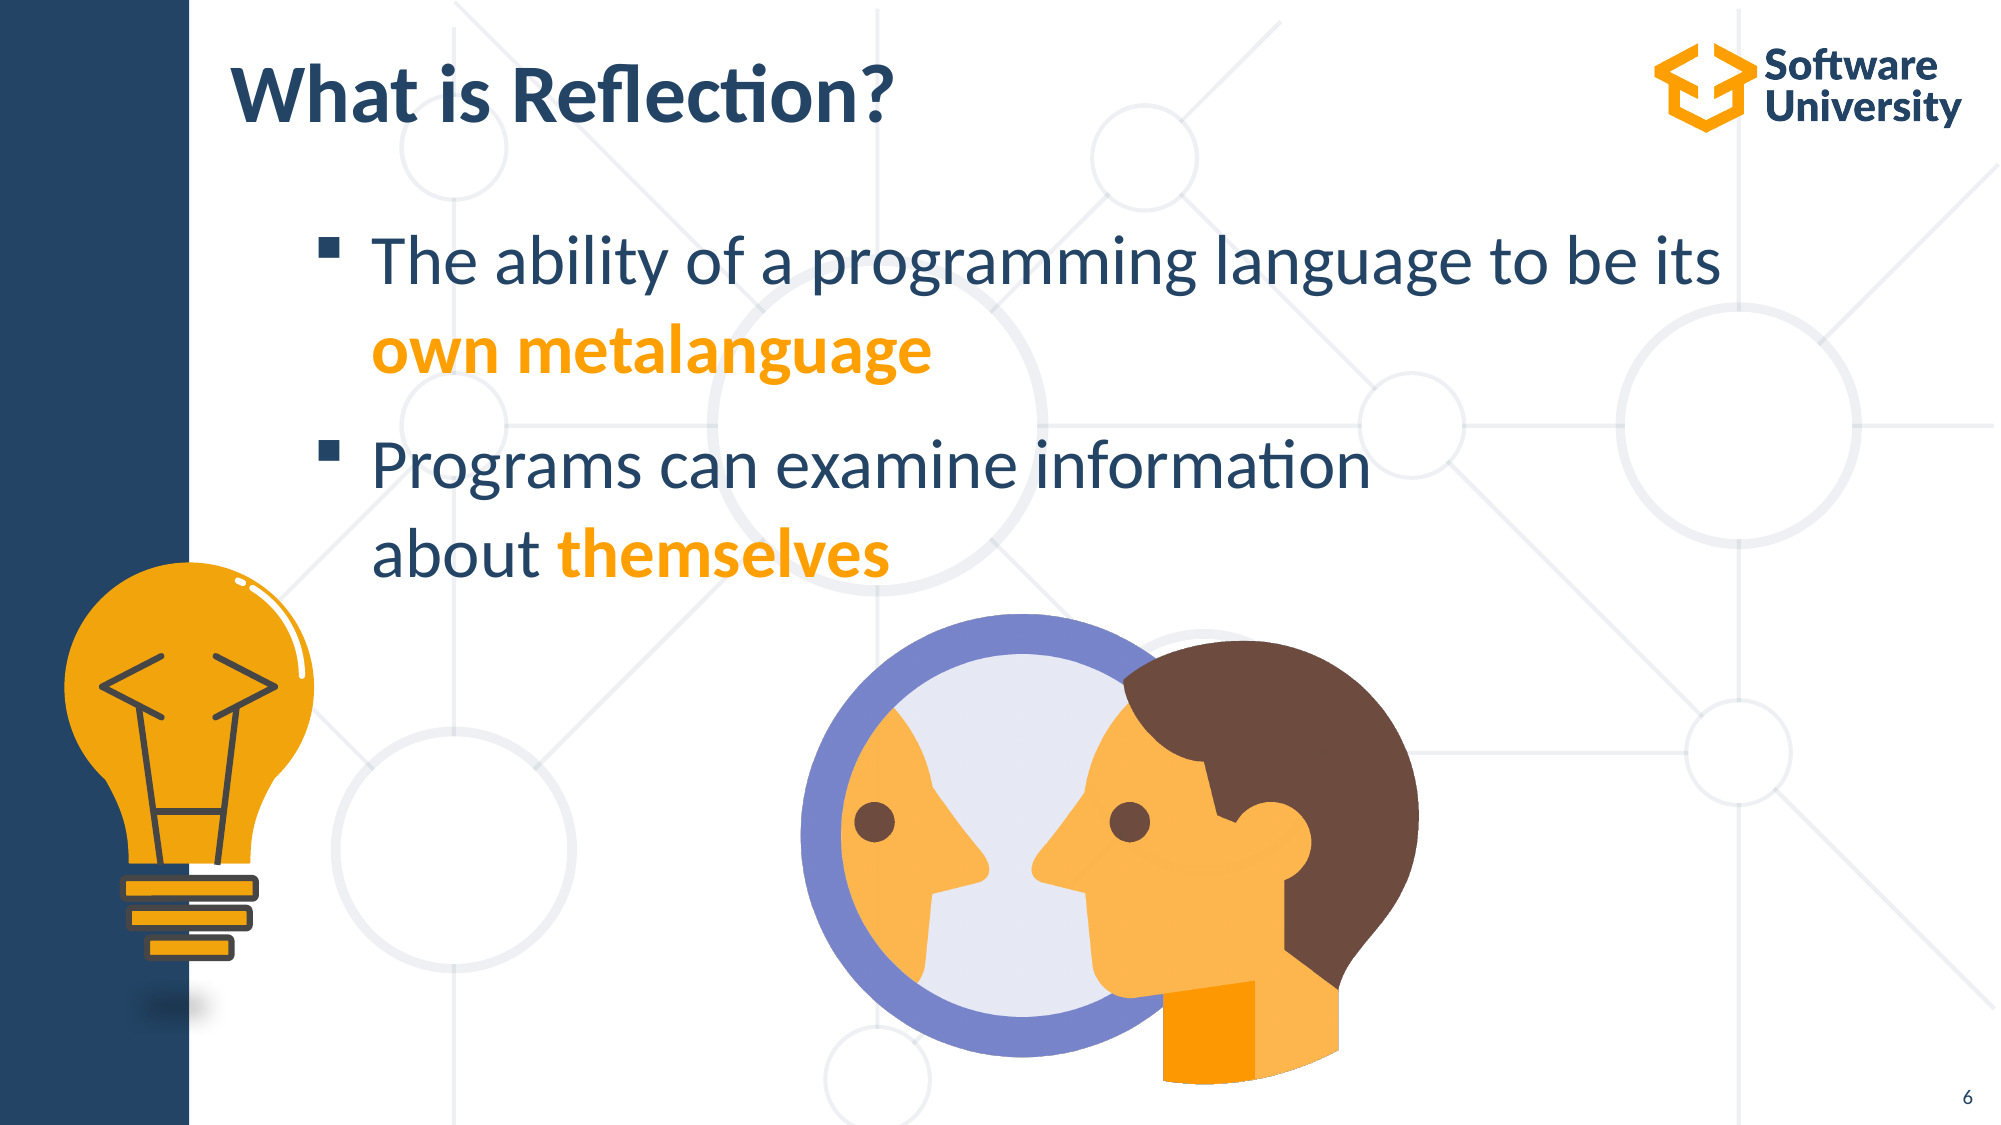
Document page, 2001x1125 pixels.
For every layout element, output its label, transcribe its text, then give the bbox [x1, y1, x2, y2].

picture [1641, 31, 1973, 145]
title What is Reflection? [212, 16, 1628, 162]
list The ability of a programming language to be its own metalanguage Programs can examine information about themselves [295, 203, 1989, 1114]
picture [787, 533, 1432, 1125]
text_box 6 [1927, 1067, 1989, 1117]
